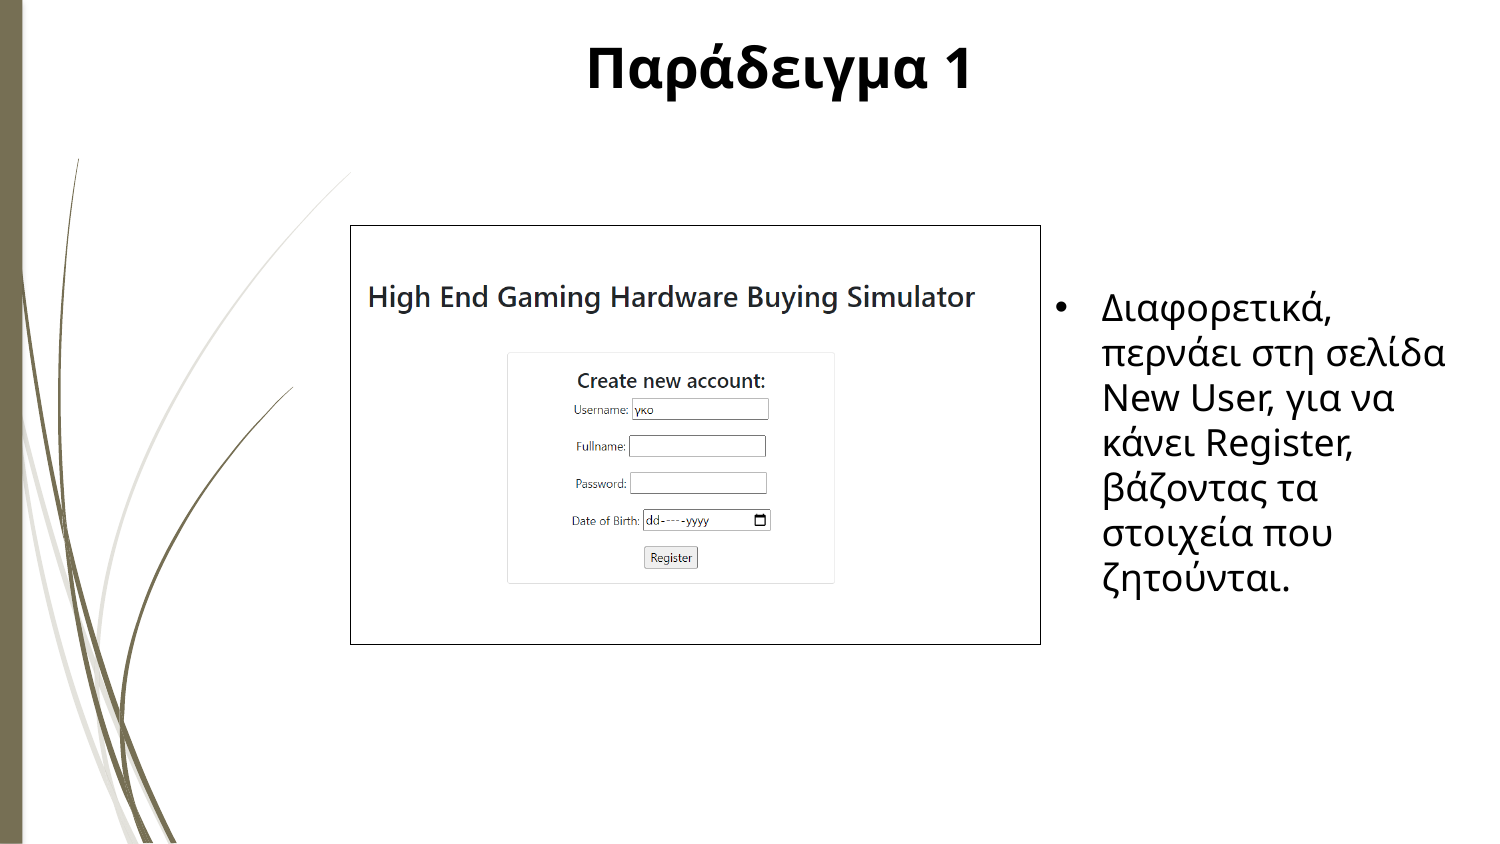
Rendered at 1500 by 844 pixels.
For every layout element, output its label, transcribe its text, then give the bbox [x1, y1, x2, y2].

text_box Παράδειγμα 1 [334, 17, 1227, 102]
text_box Διαφορετικά, περνάει στη σελίδα Νew User, για να κάνει Register, βάζοντας τα στοιχεία που ζητούνται. [1046, 276, 1487, 607]
picture [350, 225, 1041, 646]
